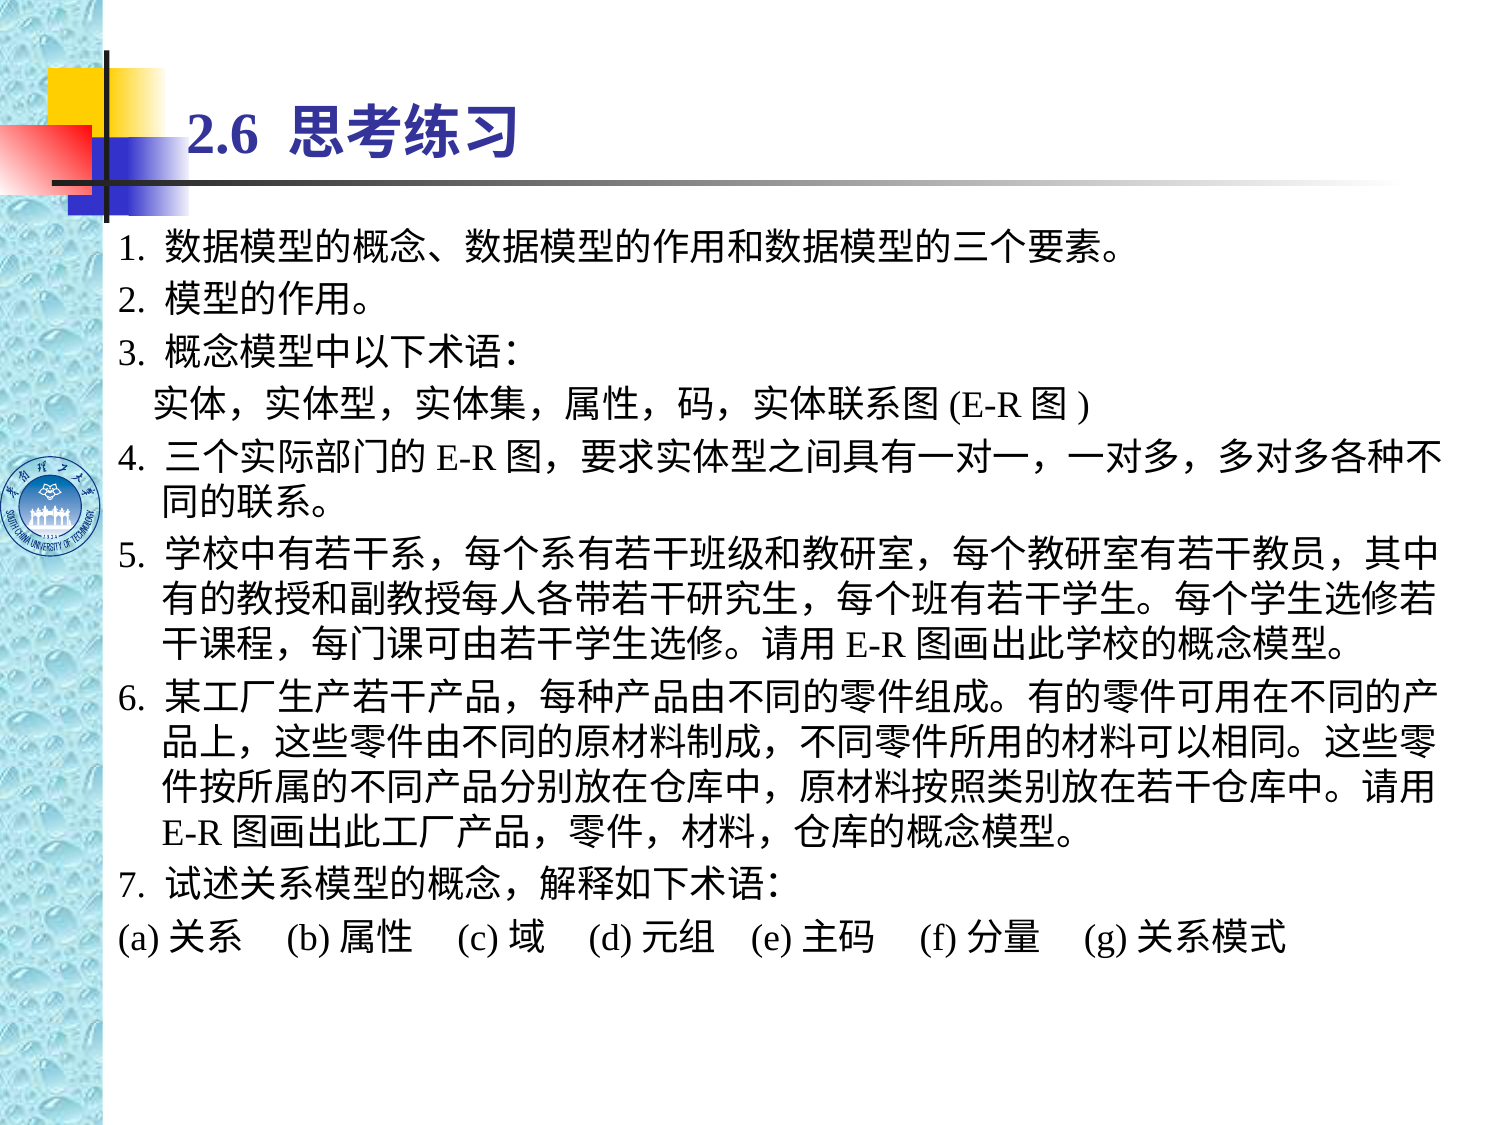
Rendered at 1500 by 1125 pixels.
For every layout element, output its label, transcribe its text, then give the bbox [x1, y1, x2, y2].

title 2.6 思考练习 [170, 18, 1474, 173]
picture [2, 458, 99, 555]
list 1. 数据模型的概念、数据模型的作用和数据模型的三个要素。 2. 模型的作用。 3. 概念模型中以下术语： 实体，实体型，实体集，属性，码，实体联系图(E-R图) 4. 三个实际部门的E-R图，要求实体型之间具有一对一，一对多，多对多各种不同的联系。 5. 学校中有若干系，每个系有若干班级和教研室，每个教研室有若干教员，其中有的教授和副教授每人各带若干研究生，每个班有若干学生。每个学生选修若干课程，每门课可由若干学生选修。请用E-R图画出此学校的概念模型。 6. 某工厂生产若干产品，每种产品由不同的零件组成。有的零件可用在不同的产品上，这些零件由不同的原材料制成，不同零件所用的材料可以相同。这些零件按所属的不同产品分别放在仓库中，原材料按照类别放在若干仓库中。请用E-R图画出此工厂产品，零件，材料，仓库的概念模型。 7. 试述关系模型的概念，解释如下术语： (a)关系 (b)属性 (c)域 (d)元组 (e)主码 (f)分量 (g)关系模式 [102, 215, 1472, 1100]
picture [0, 0, 103, 125]
picture [0, 195, 103, 1125]
